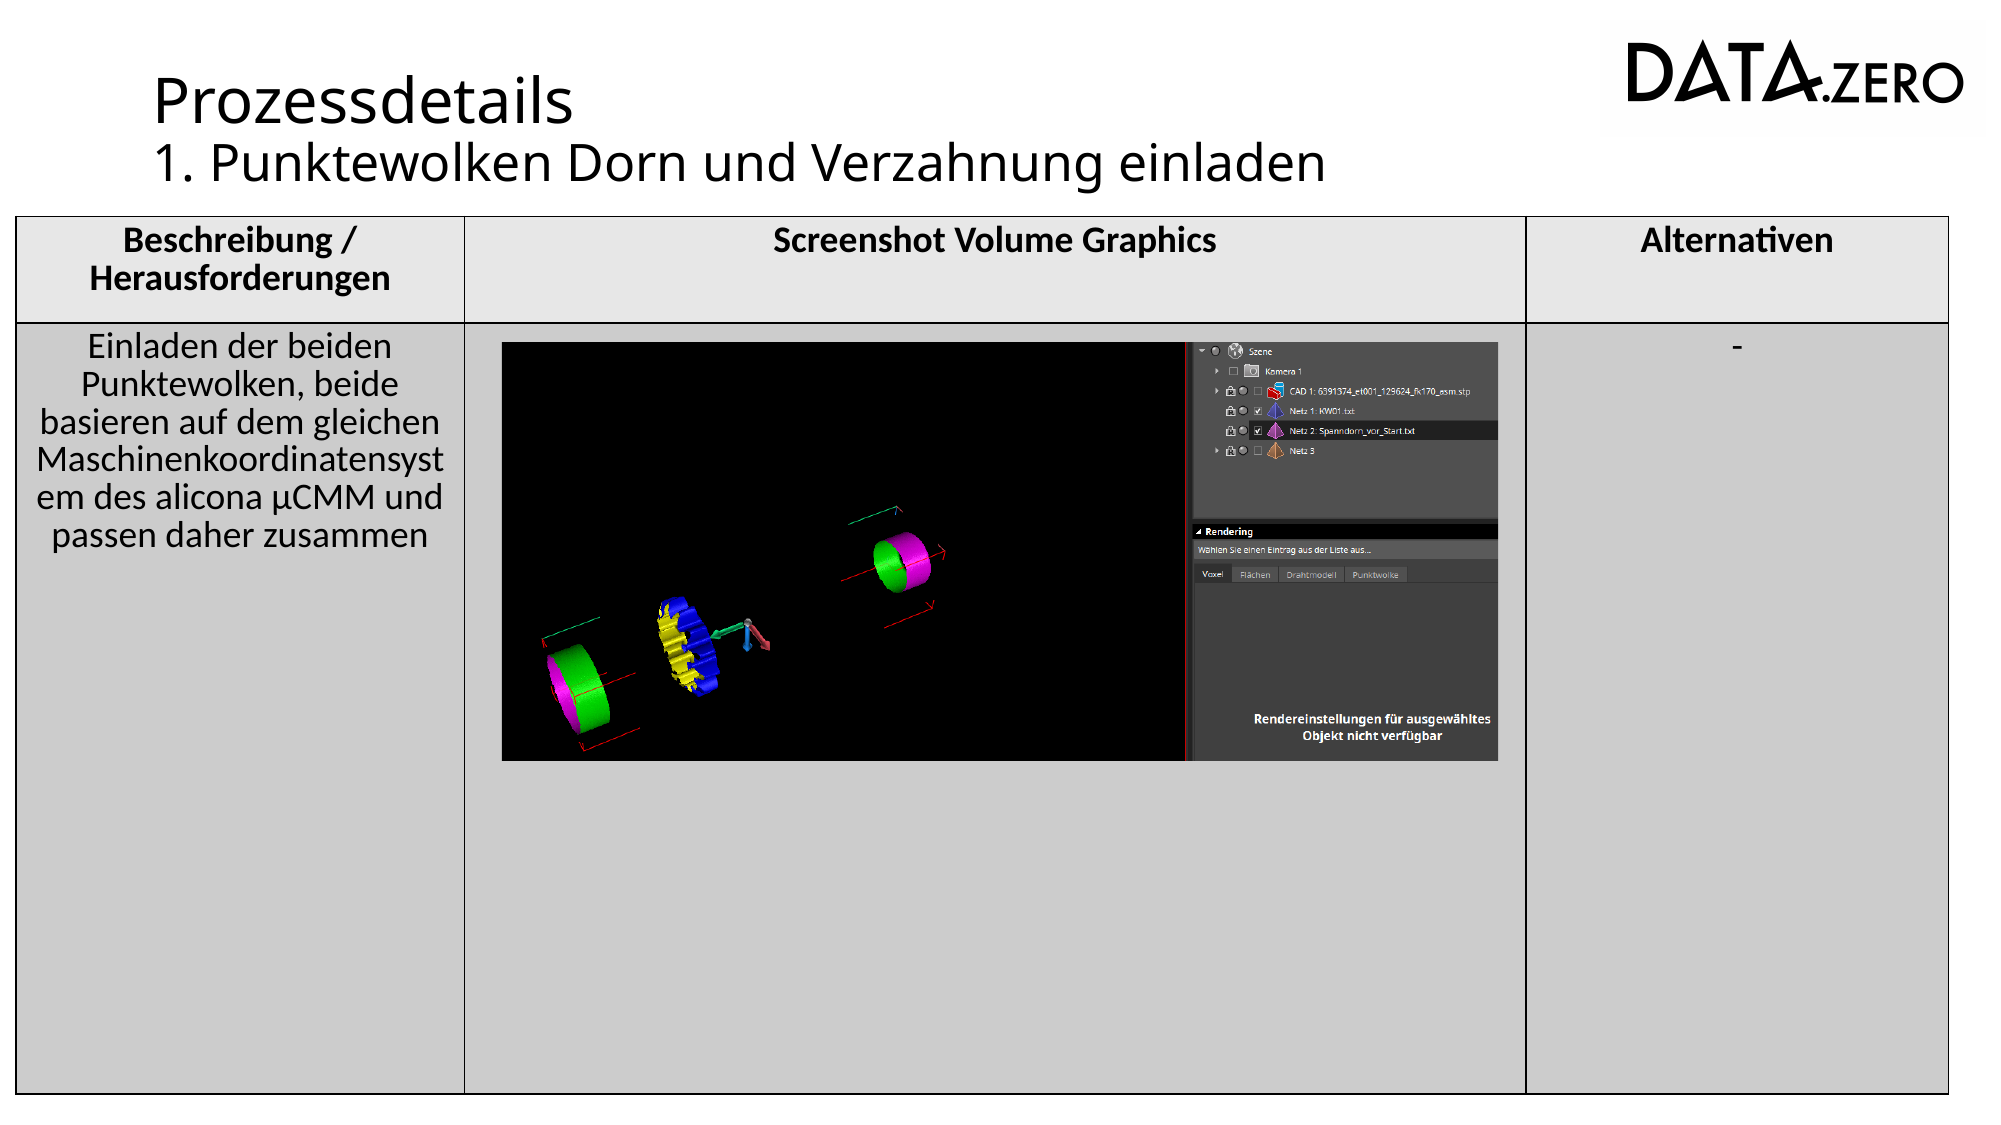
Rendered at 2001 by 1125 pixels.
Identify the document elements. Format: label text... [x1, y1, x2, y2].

table_header Alternativen [1527, 217, 1948, 322]
table_cell - [1527, 324, 1948, 1093]
table_header Screenshot Volume Graphics [465, 217, 1525, 322]
picture [1600, 20, 1986, 137]
title Prozessdetails 1. Punktewolken Dorn und Verzahnung einladen [137, 59, 1591, 216]
table_cell Einladen der beiden Punktewolken, beide basieren auf dem gleichen Maschinenkoordinatensystem des alicona µCMM und passen daher zusammen [17, 324, 464, 1093]
table_header Beschreibung / Herausforderungen [17, 217, 464, 322]
table_cell [465, 324, 1525, 1093]
picture [501, 342, 1499, 761]
